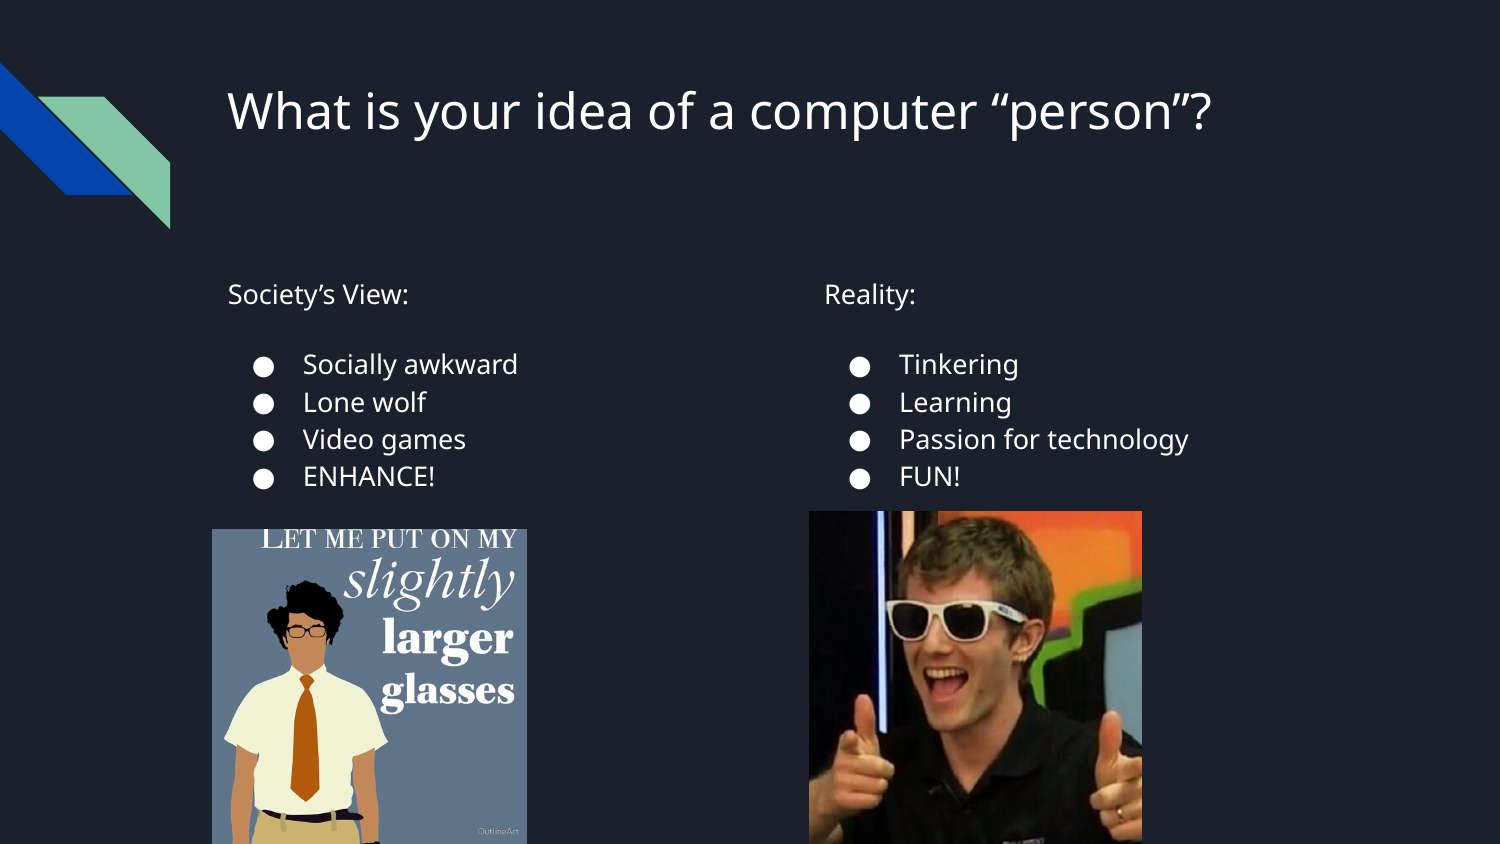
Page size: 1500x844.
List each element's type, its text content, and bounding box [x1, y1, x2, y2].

picture [212, 529, 527, 844]
list Society’s View: Socially awkward Lone wolf Video games ENHANCE! [212, 257, 772, 735]
list Reality: Tinkering Learning Passion for technology FUN! [809, 257, 1368, 735]
picture [808, 511, 1142, 844]
title What is your idea of a computer “person”? [212, 64, 1368, 215]
